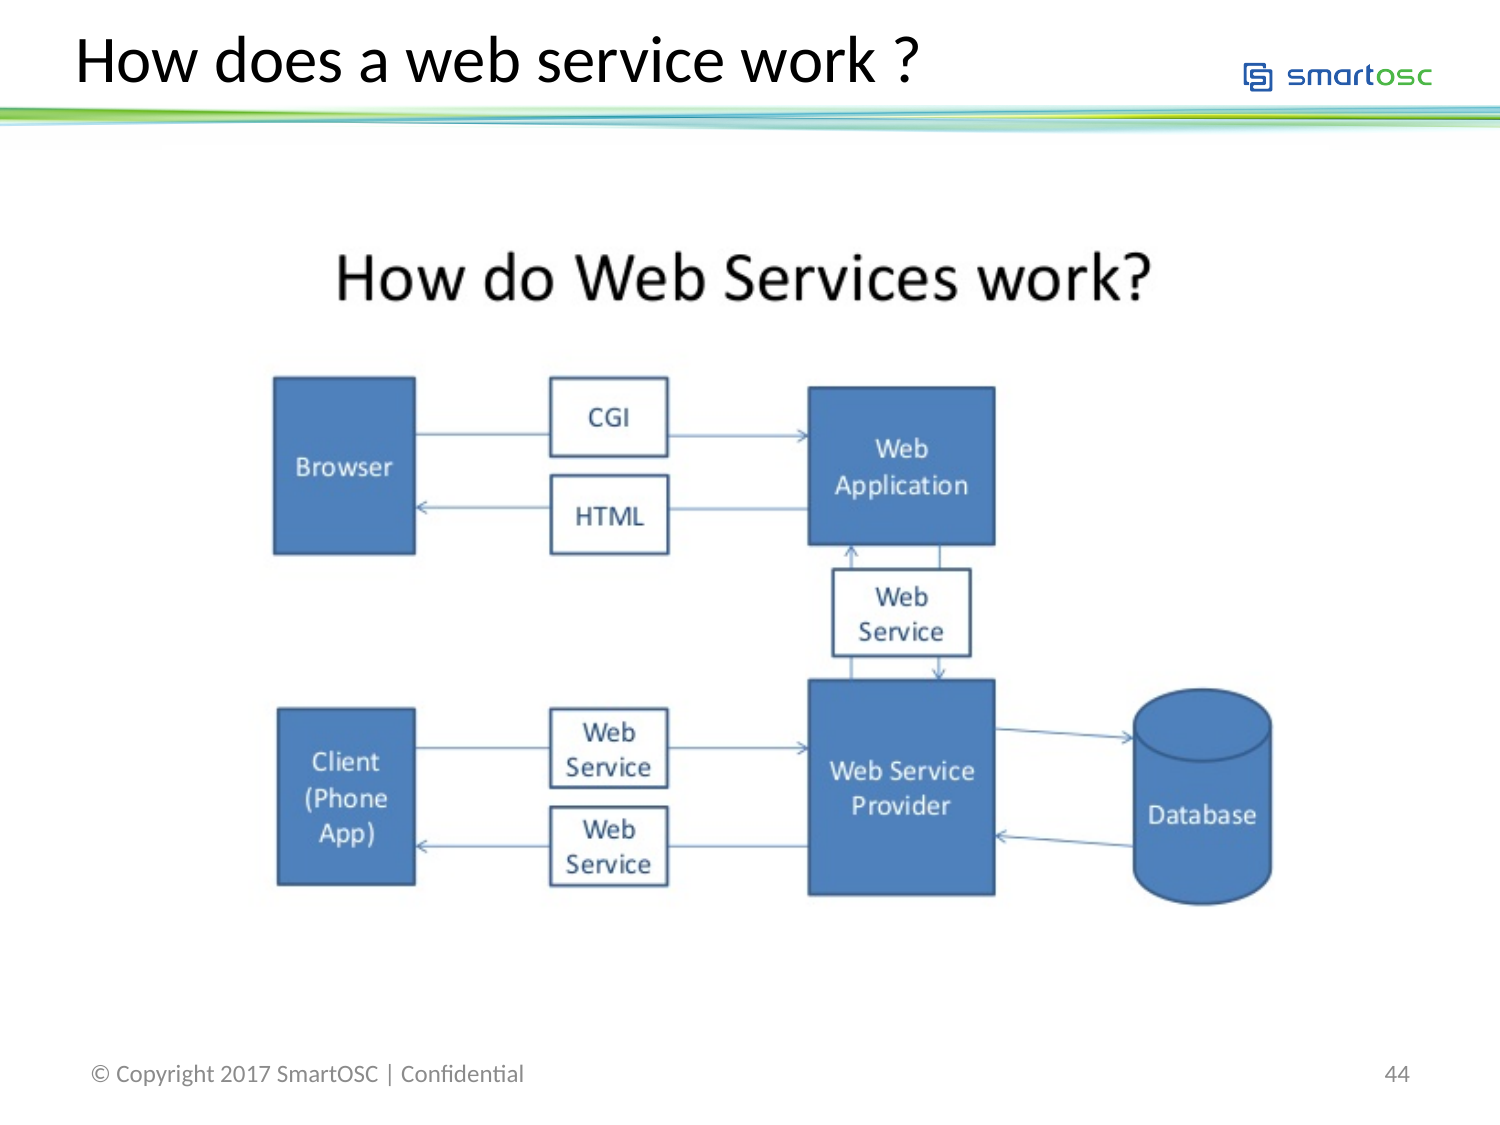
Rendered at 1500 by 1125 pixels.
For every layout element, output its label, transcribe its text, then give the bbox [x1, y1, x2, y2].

slide_number 44 [1249, 1042, 1425, 1103]
footer © Copyright 2017 SmartOSC | Confidential [75, 1042, 1249, 1103]
title How does a web service work ? [75, 20, 1425, 92]
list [161, 145, 1330, 1023]
picture [0, 33, 1500, 150]
